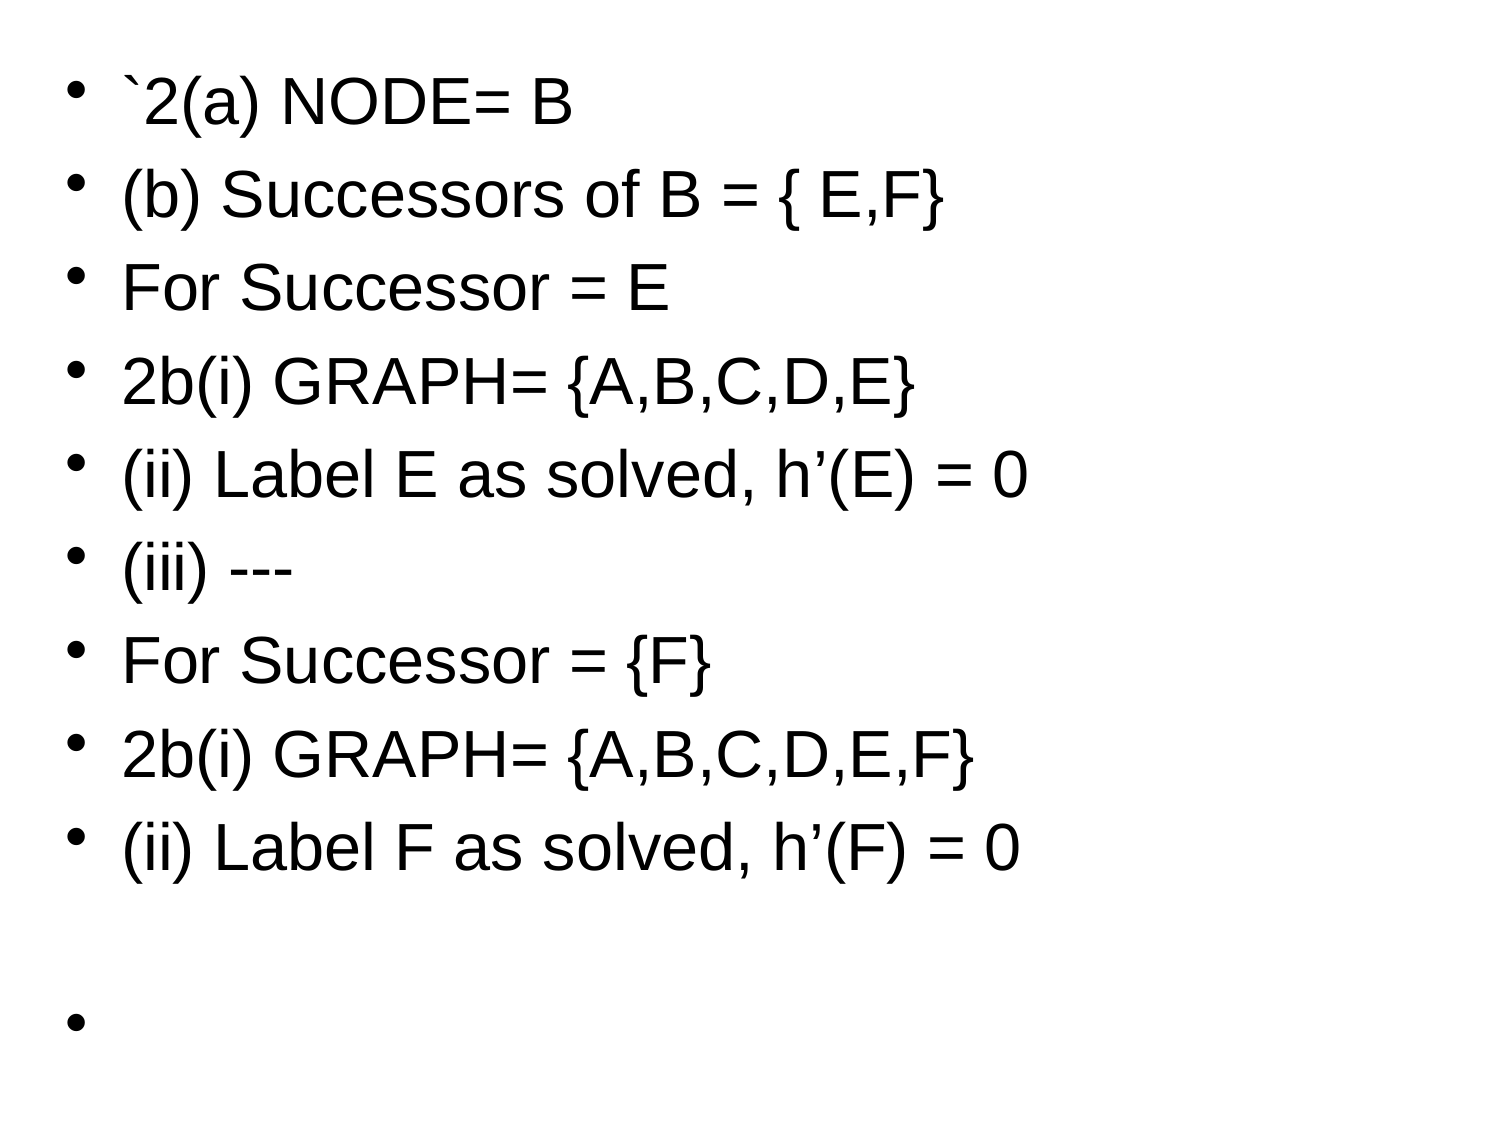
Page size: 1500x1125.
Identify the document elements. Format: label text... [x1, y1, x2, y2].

list `2(a) NODE= B (b) Successors of B = { E,F} For Successor = E 2b(i) GRAPH= {A,B,C,D,E} (ii) Label E as solved, h’(E) = 0 (iii) --- For Successor = {F} 2b(i) GRAPH= {A,B,C,D,E,F} (ii) Label F as solved, h’(F) = 0 [50, 50, 1400, 793]
